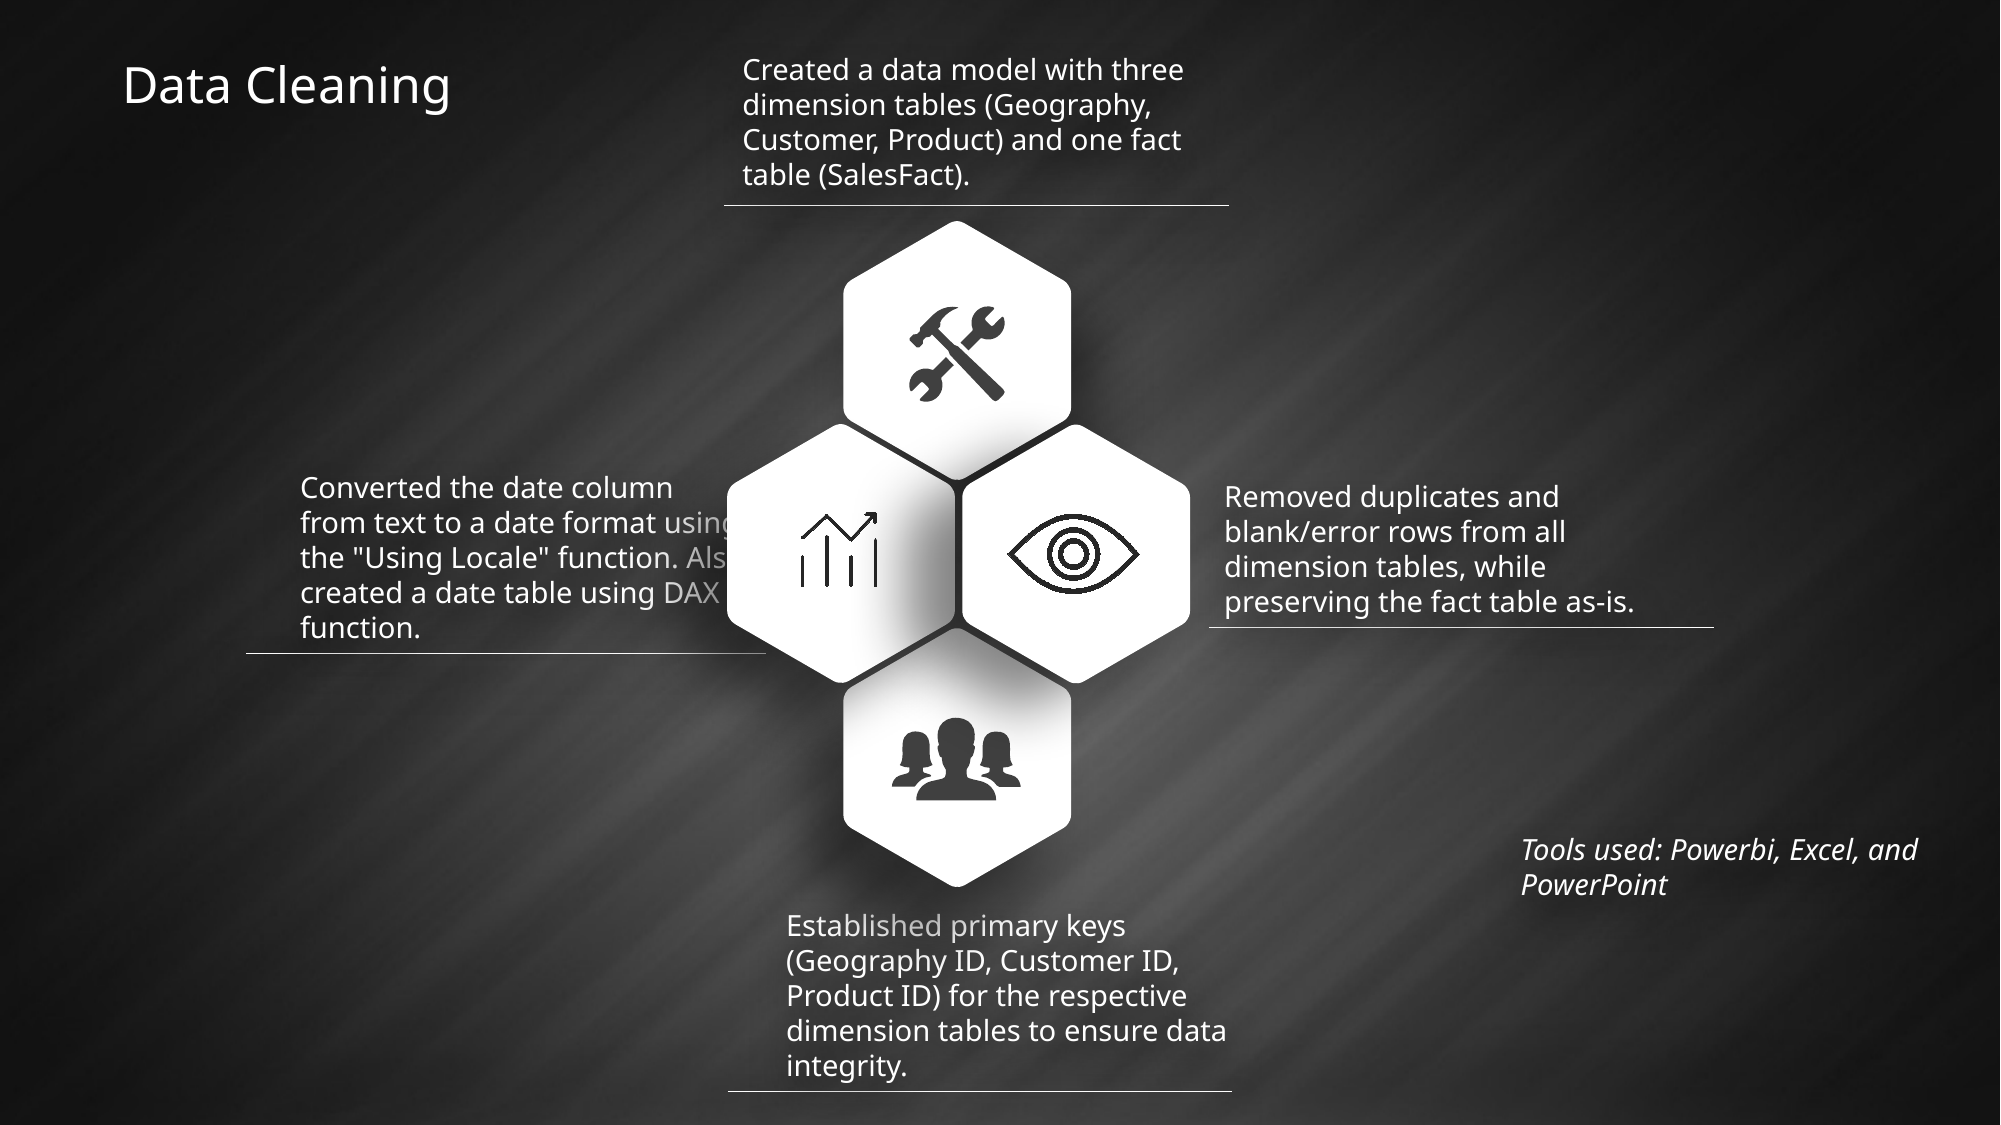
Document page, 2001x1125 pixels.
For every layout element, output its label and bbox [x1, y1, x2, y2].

text_box [711, 439, 946, 668]
text_box [946, 439, 1205, 669]
picture [0, 0, 2000, 1125]
text_box [827, 668, 1086, 872]
text_box [827, 236, 1086, 439]
